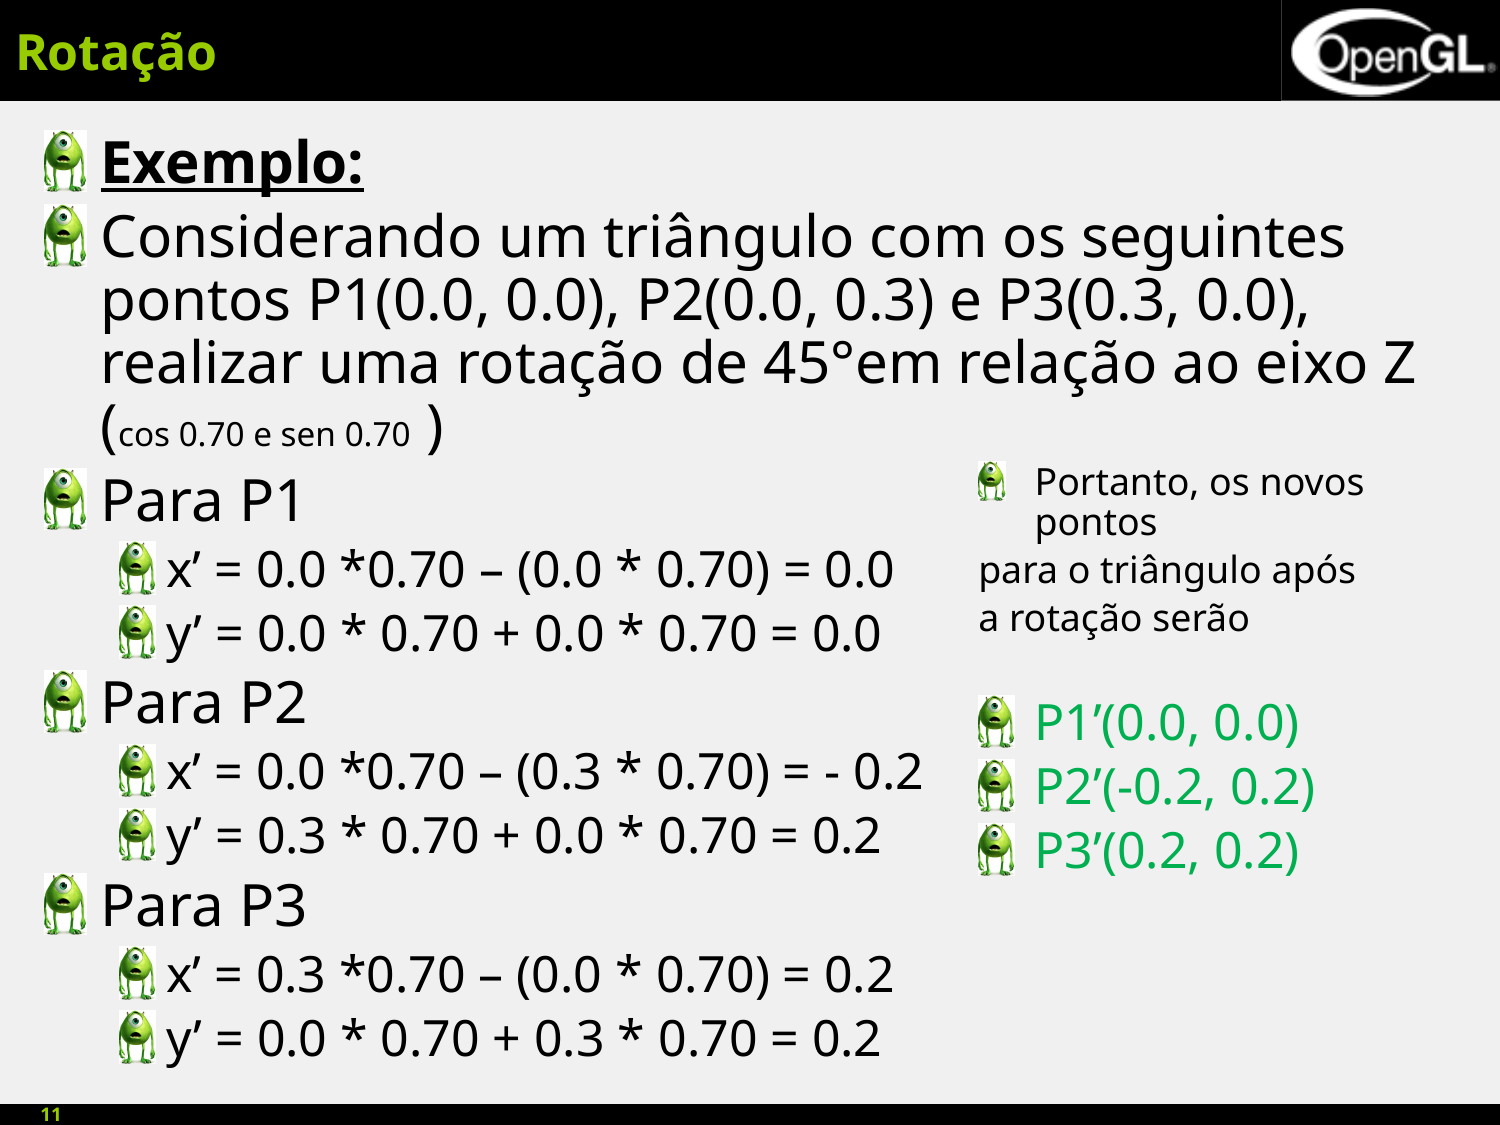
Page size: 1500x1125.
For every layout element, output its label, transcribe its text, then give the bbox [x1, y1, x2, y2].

picture [119, 946, 156, 1000]
picture [119, 1010, 156, 1064]
picture [119, 808, 156, 861]
picture [44, 130, 88, 192]
list Exemplo: Considerando um triângulo com os seguintes pontos P1(0.0, 0.0), P2(0.0, 0.3) e P3(0.3, 0.0), realizar uma rotação de 45°em relação ao eixo Z (cos 0.70 e sen 0.70 ) Para P1 x’ = 0.0 *0.70 – (0.0 * 0.70) = 0.0 y’ = 0.0 * 0.70 + 0.0 * 0.70 = 0.0 Para P2 x’ = 0.0 *0.70 – (0.3 * 0.70) = - 0.2 y’ = 0.3 * 0.70 + 0.0 * 0.70 = 0.2 Para P3 x’ = 0.3 *0.70 – (0.0 * 0.70) = 0.2 y’ = 0.0 * 0.70 + 0.3 * 0.70 = 0.2 [29, 125, 1471, 1071]
title Rotação [0, 0, 1282, 101]
picture [978, 695, 1015, 748]
picture [978, 759, 1015, 812]
picture [119, 744, 156, 797]
picture [978, 461, 1006, 501]
picture [978, 823, 1015, 876]
picture [44, 873, 88, 935]
picture [119, 541, 156, 595]
slide_number 11 [0, 1094, 78, 1125]
picture [44, 468, 88, 530]
picture [44, 204, 88, 267]
picture [119, 605, 156, 659]
picture [1291, 8, 1498, 97]
picture [44, 670, 88, 733]
text_box Portanto, os novos pontos para o triângulo após a rotação serão P1’(0.0, 0.0) P2’(-0.2, 0.2) P3’(0.2, 0.2) [963, 455, 1491, 1094]
